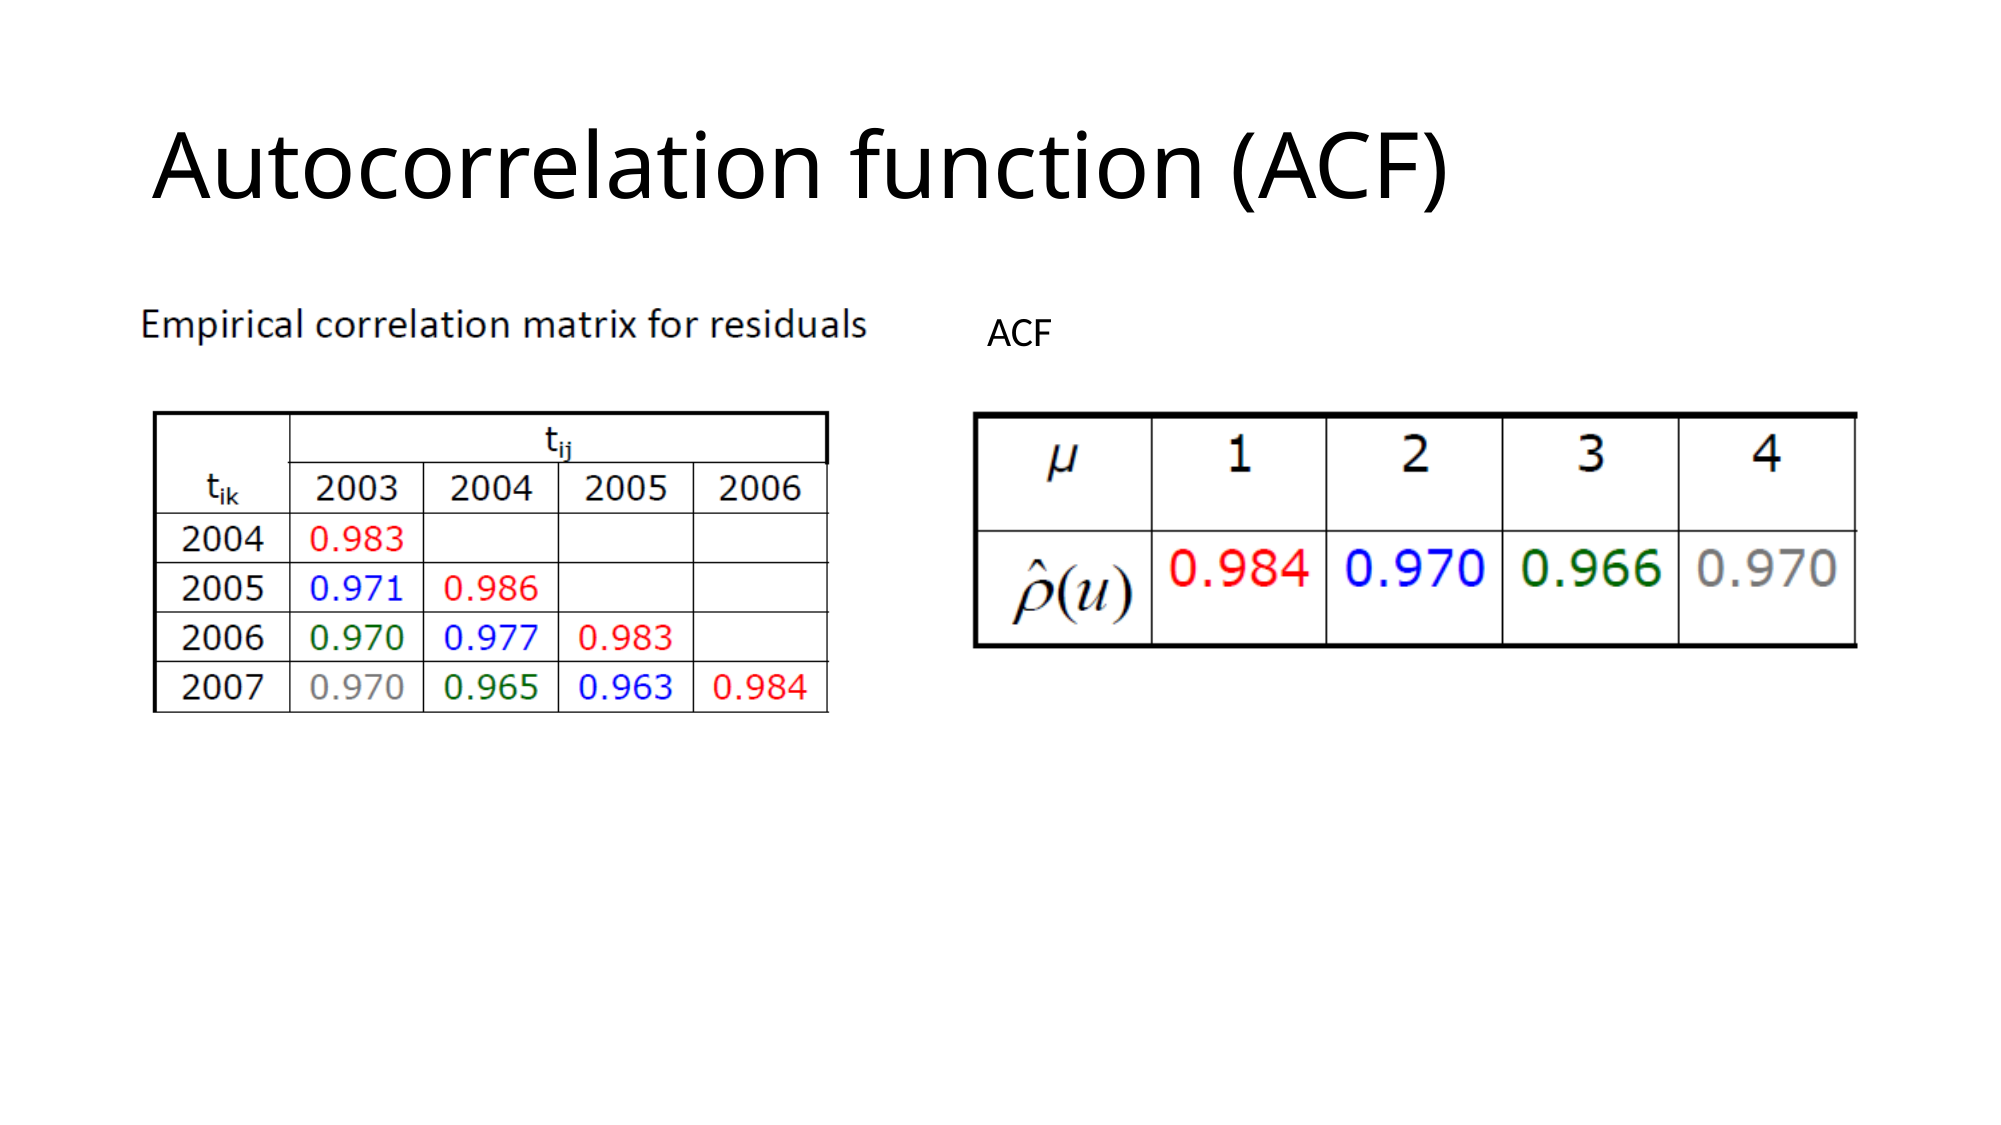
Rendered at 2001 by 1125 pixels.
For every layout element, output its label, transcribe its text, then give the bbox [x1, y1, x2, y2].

title Autocorrelation function (ACF) [137, 59, 1863, 278]
picture [137, 299, 880, 718]
picture [958, 395, 1863, 659]
text_box ACF [972, 297, 1068, 363]
